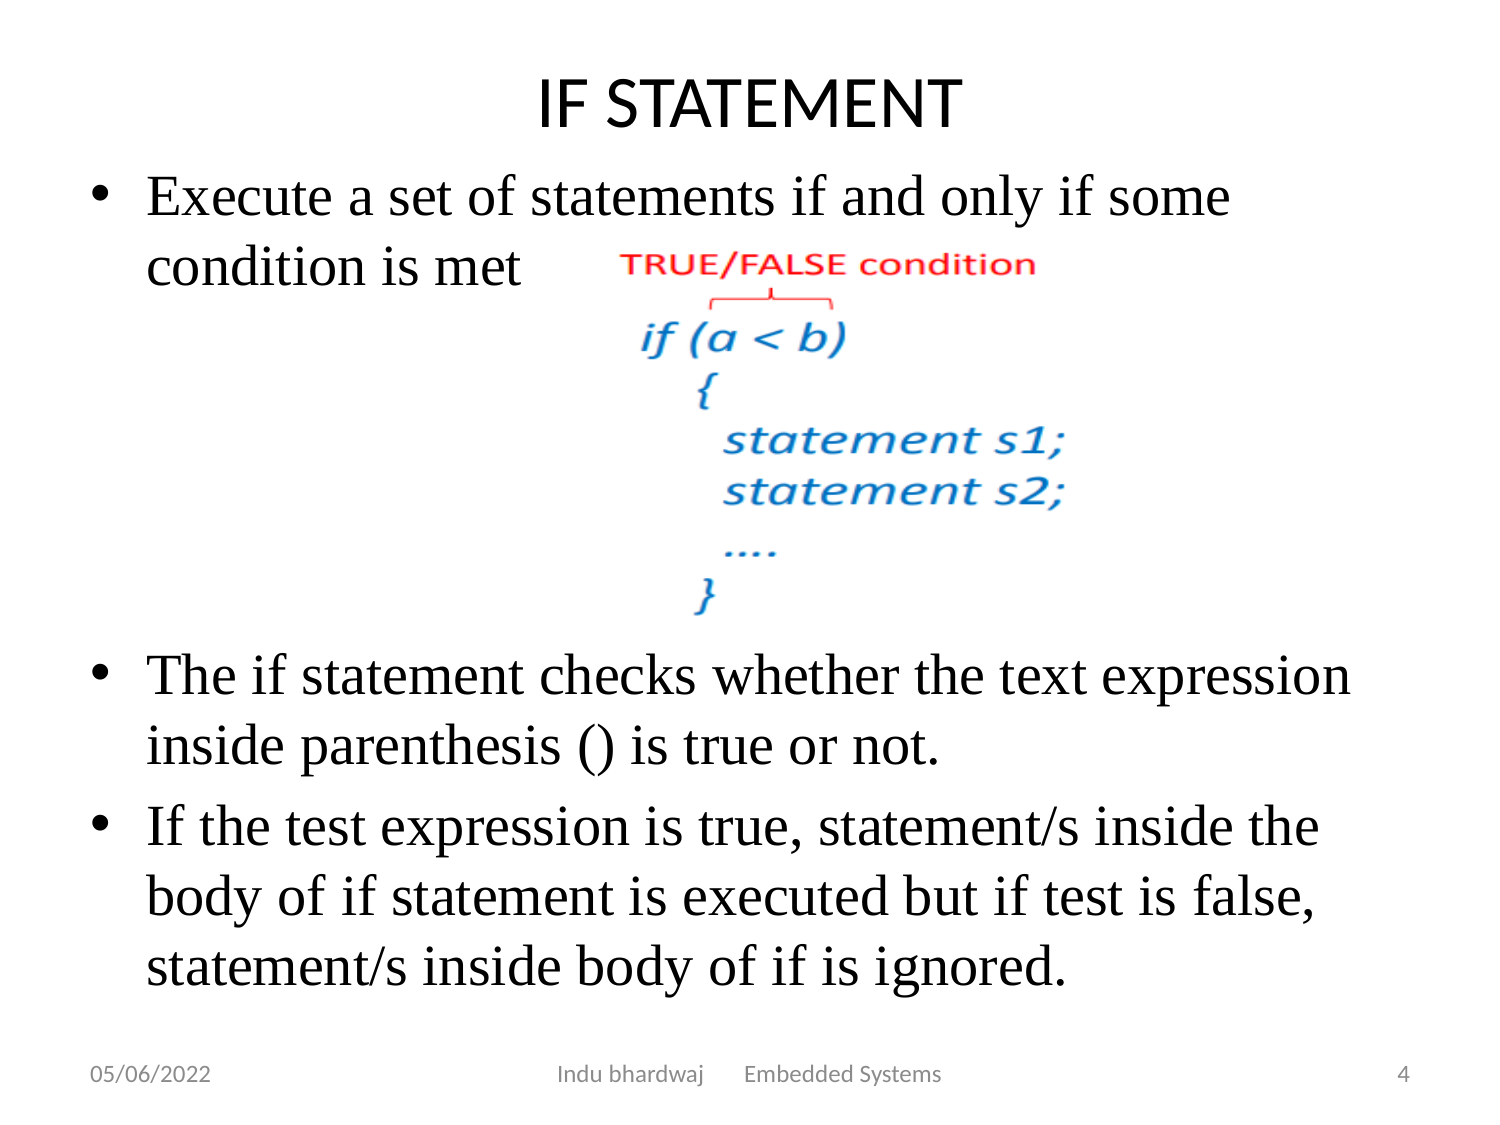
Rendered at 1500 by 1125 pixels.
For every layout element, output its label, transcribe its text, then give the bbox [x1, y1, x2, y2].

list Execute a set of statements if and only if some condition is met The if statement checks whether the text expression inside parenthesis () is true or not. If the test expression is true, statement/s inside the body of if statement is executed but if test is false, statement/s inside body of if is ignored. [75, 149, 1425, 1005]
slide_number 4 [1074, 1042, 1425, 1103]
picture [587, 237, 1088, 621]
title IF STATEMENT [75, 45, 1425, 149]
footer Indu bhardwaj Embedded Systems [512, 1042, 988, 1103]
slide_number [75, 1042, 425, 1103]
